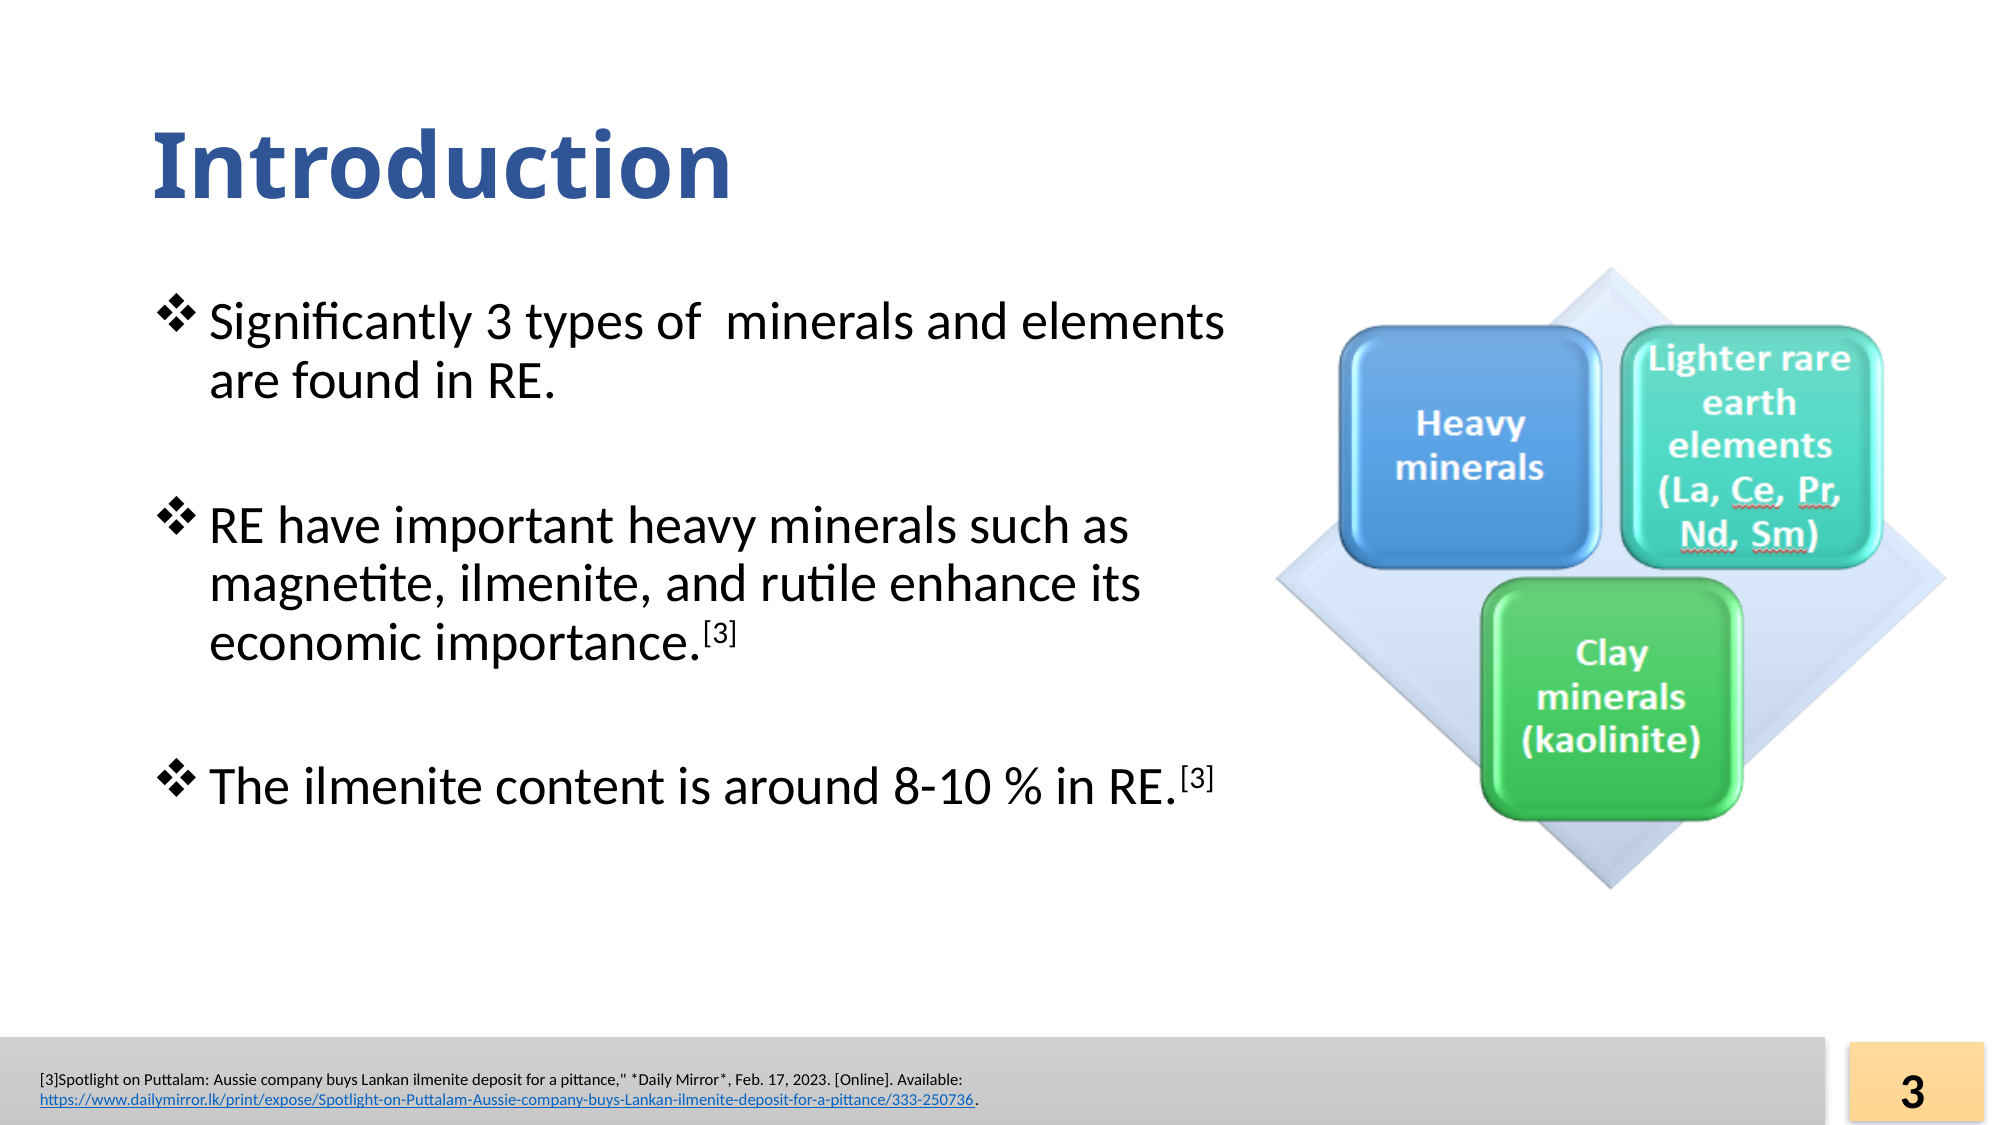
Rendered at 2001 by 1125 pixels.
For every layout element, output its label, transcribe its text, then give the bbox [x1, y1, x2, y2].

text_box [3]Spotlight on Puttalam: Aussie company buys Lankan ilmenite deposit for a pittance," *Daily Mirror*, Feb. 17, 2023. [Online]. Available: https://www.dailymirror.lk/print/expose/Spotlight-on-Puttalam-Aussie-company-buys-Lankan-ilmenite-deposit-for-a-pittance/333-250736. [24, 1061, 1850, 1117]
title Introduction [137, 59, 1863, 222]
text_box [0, 1037, 1825, 1125]
list Significantly 3 types of minerals and elements are found in RE. RE have important heavy minerals such as magnetite, ilmenite, and rutile enhance its economic importance.[3] The ilmenite content is around 8-10 % in RE.[3] [137, 200, 1249, 1025]
text_box [1849, 1042, 1985, 1121]
picture [1248, 222, 2000, 903]
text_box 3 [1885, 1051, 1961, 1125]
